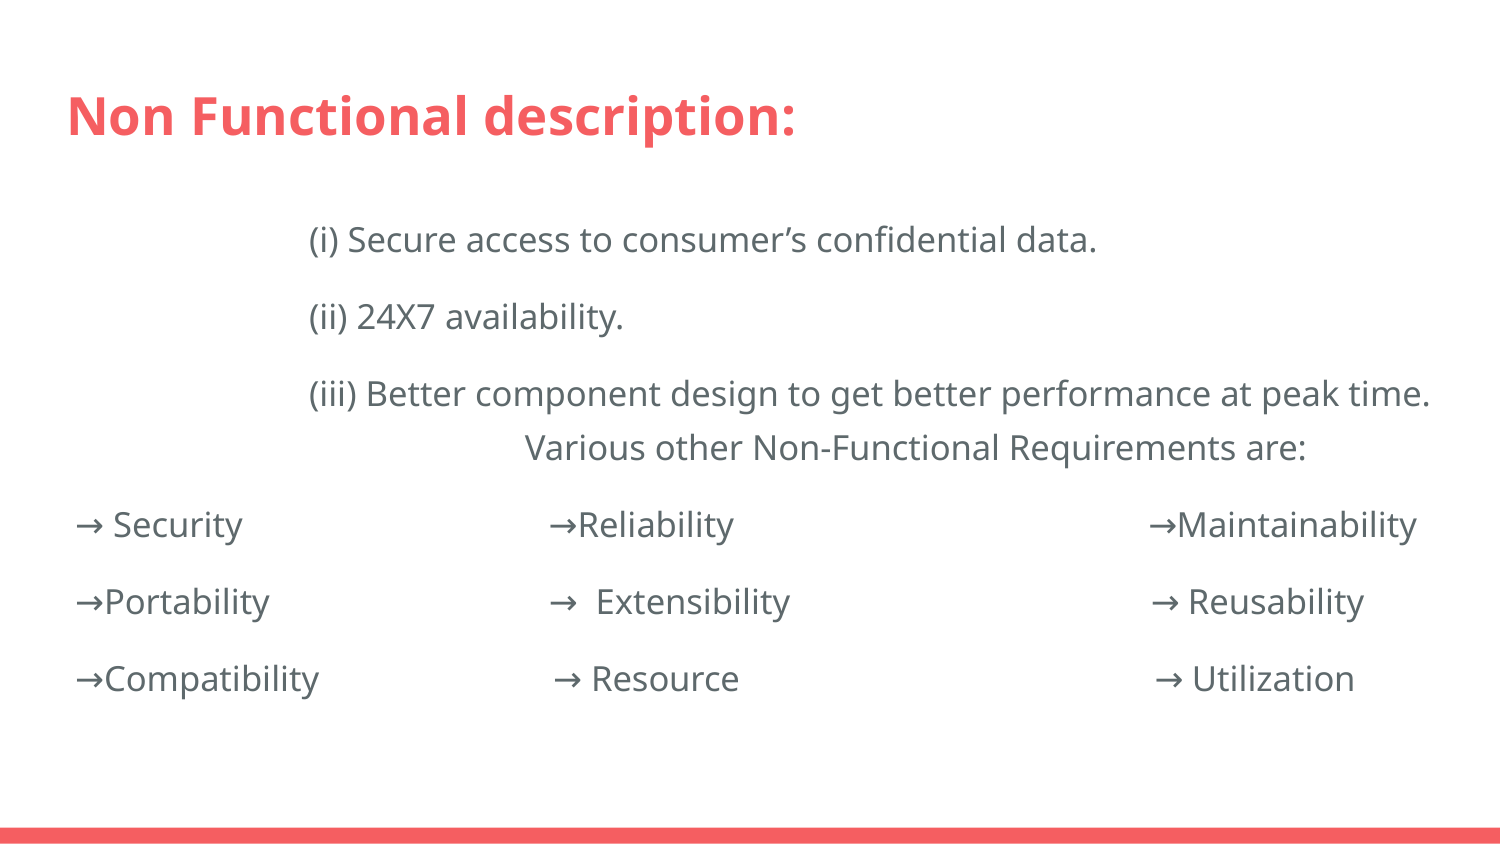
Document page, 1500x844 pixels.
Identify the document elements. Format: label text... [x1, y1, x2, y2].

list (i) Secure access to consumer’s confidential data. (ii) 24X7 availability. (iii) Better component design to get better performance at peak time. Various other Non-Functional Requirements are: → Security →Reliability →Maintainability →Portability → Extensibility → Reusability →Compatibility → Resource → Utilization [51, 193, 1449, 754]
title Non Functional description: [51, 64, 1449, 167]
